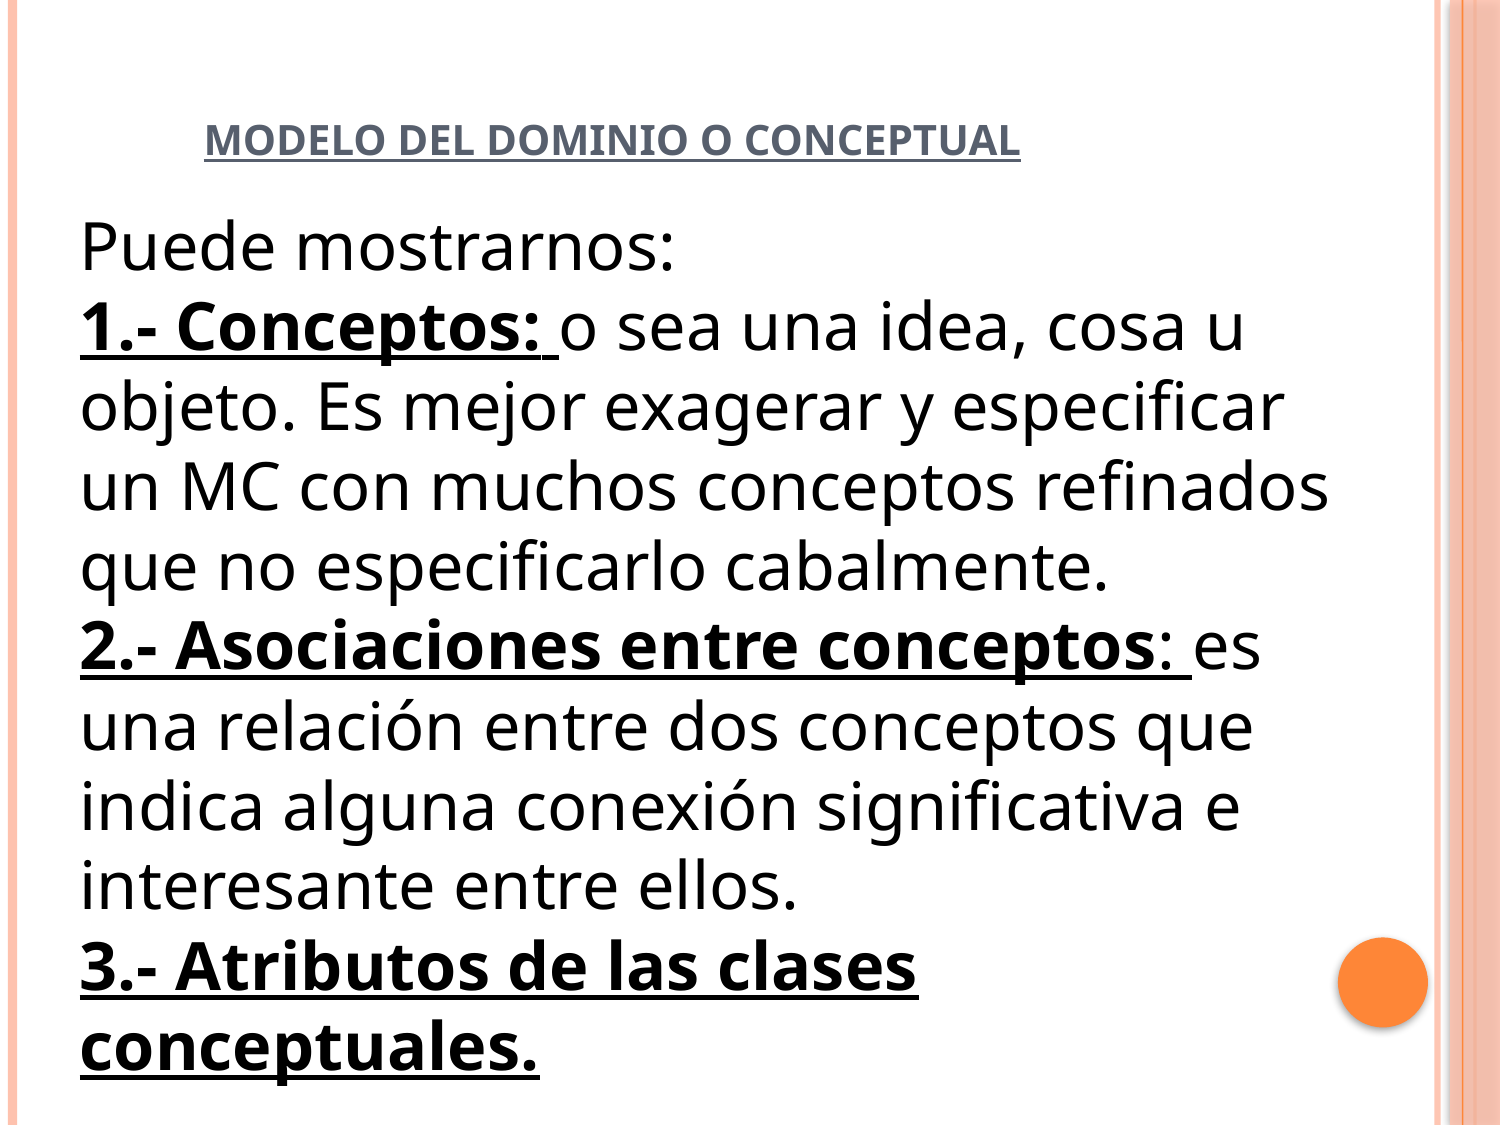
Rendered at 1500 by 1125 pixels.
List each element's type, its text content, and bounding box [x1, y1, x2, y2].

title MODELO DEL DOMINIO O CONCEPTUAL [0, 45, 1225, 233]
text_box Puede mostrarnos: 1.- Conceptos: o sea una idea, cosa u objeto. Es mejor exagerar y especificar un MC con muchos conceptos refinados que no especificarlo cabalmente. 2.- Asociaciones entre conceptos: es una relación entre dos conceptos que indica alguna conexión significativa e interesante entre ellos. 3.- Atributos de las clases conceptuales. [64, 196, 1400, 1091]
